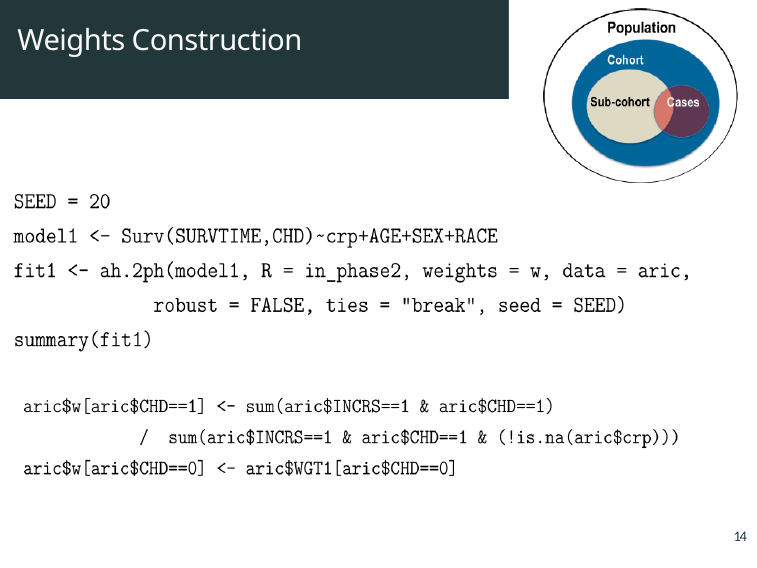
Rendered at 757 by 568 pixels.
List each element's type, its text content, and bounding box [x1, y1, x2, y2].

picture [0, 0, 757, 369]
text_box [0, 0, 506, 99]
slide_number 14 [718, 526, 748, 544]
text_box Weights Construction [15, 19, 503, 57]
picture [0, 371, 696, 505]
